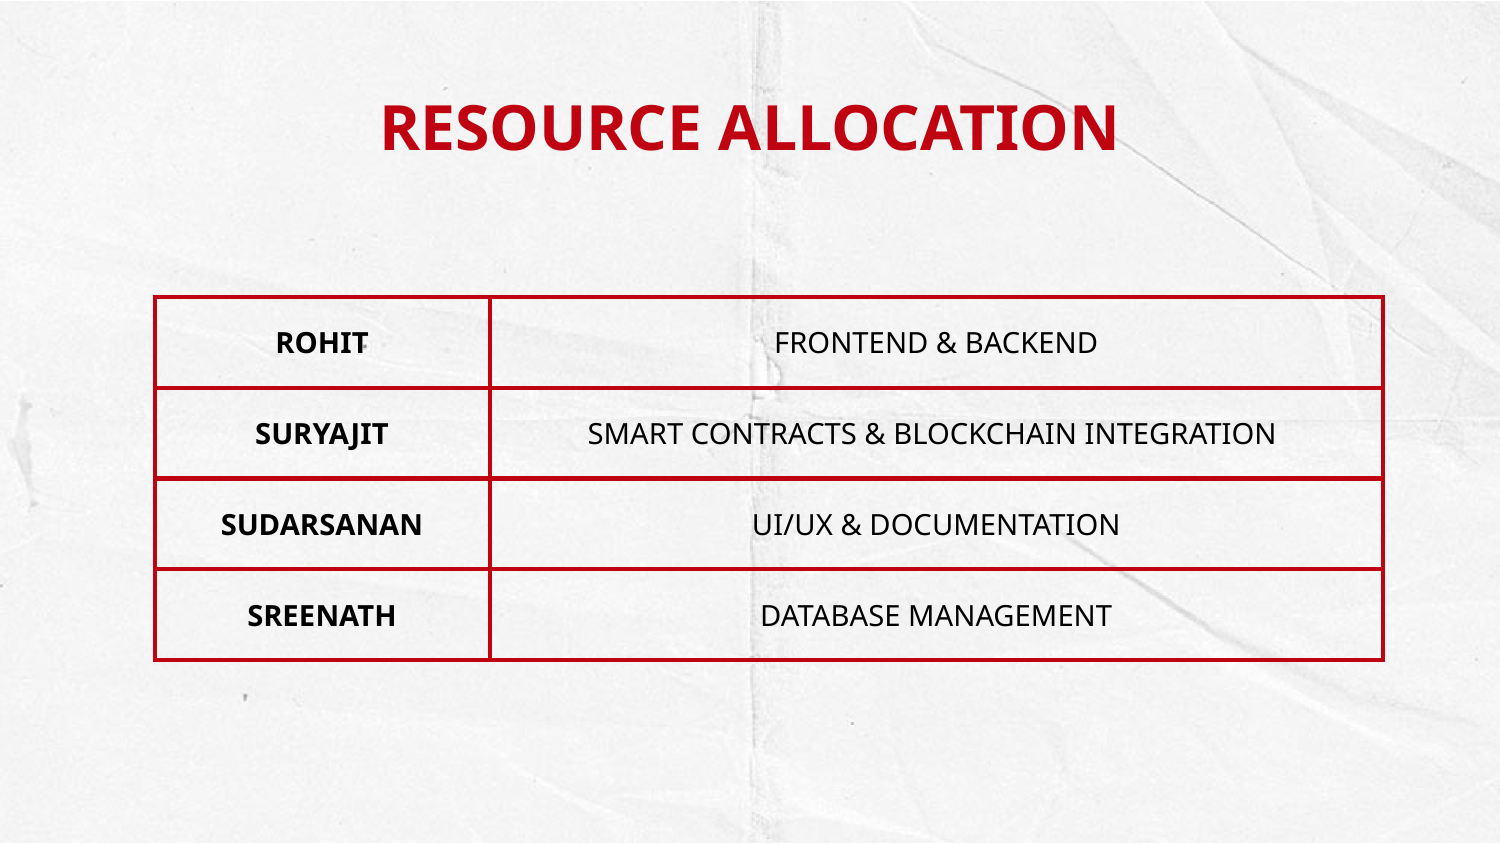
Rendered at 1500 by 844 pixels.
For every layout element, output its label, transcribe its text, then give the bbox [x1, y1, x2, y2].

picture [0, 1, 1500, 843]
table_cell SMART CONTRACTS & BLOCKCHAIN INTEGRATION [492, 390, 1381, 476]
table_cell SURYAJIT [157, 390, 488, 476]
table_header FRONTEND & BACKEND [492, 299, 1381, 386]
table_cell SREENATH [157, 571, 488, 658]
table_header ROHIT [157, 299, 488, 386]
table_cell UI/UX & DOCUMENTATION [492, 481, 1381, 567]
table_cell DATABASE MANAGEMENT [492, 571, 1381, 658]
title RESOURCE ALLOCATION [116, 72, 1383, 167]
table_cell SUDARSANAN [157, 481, 488, 567]
